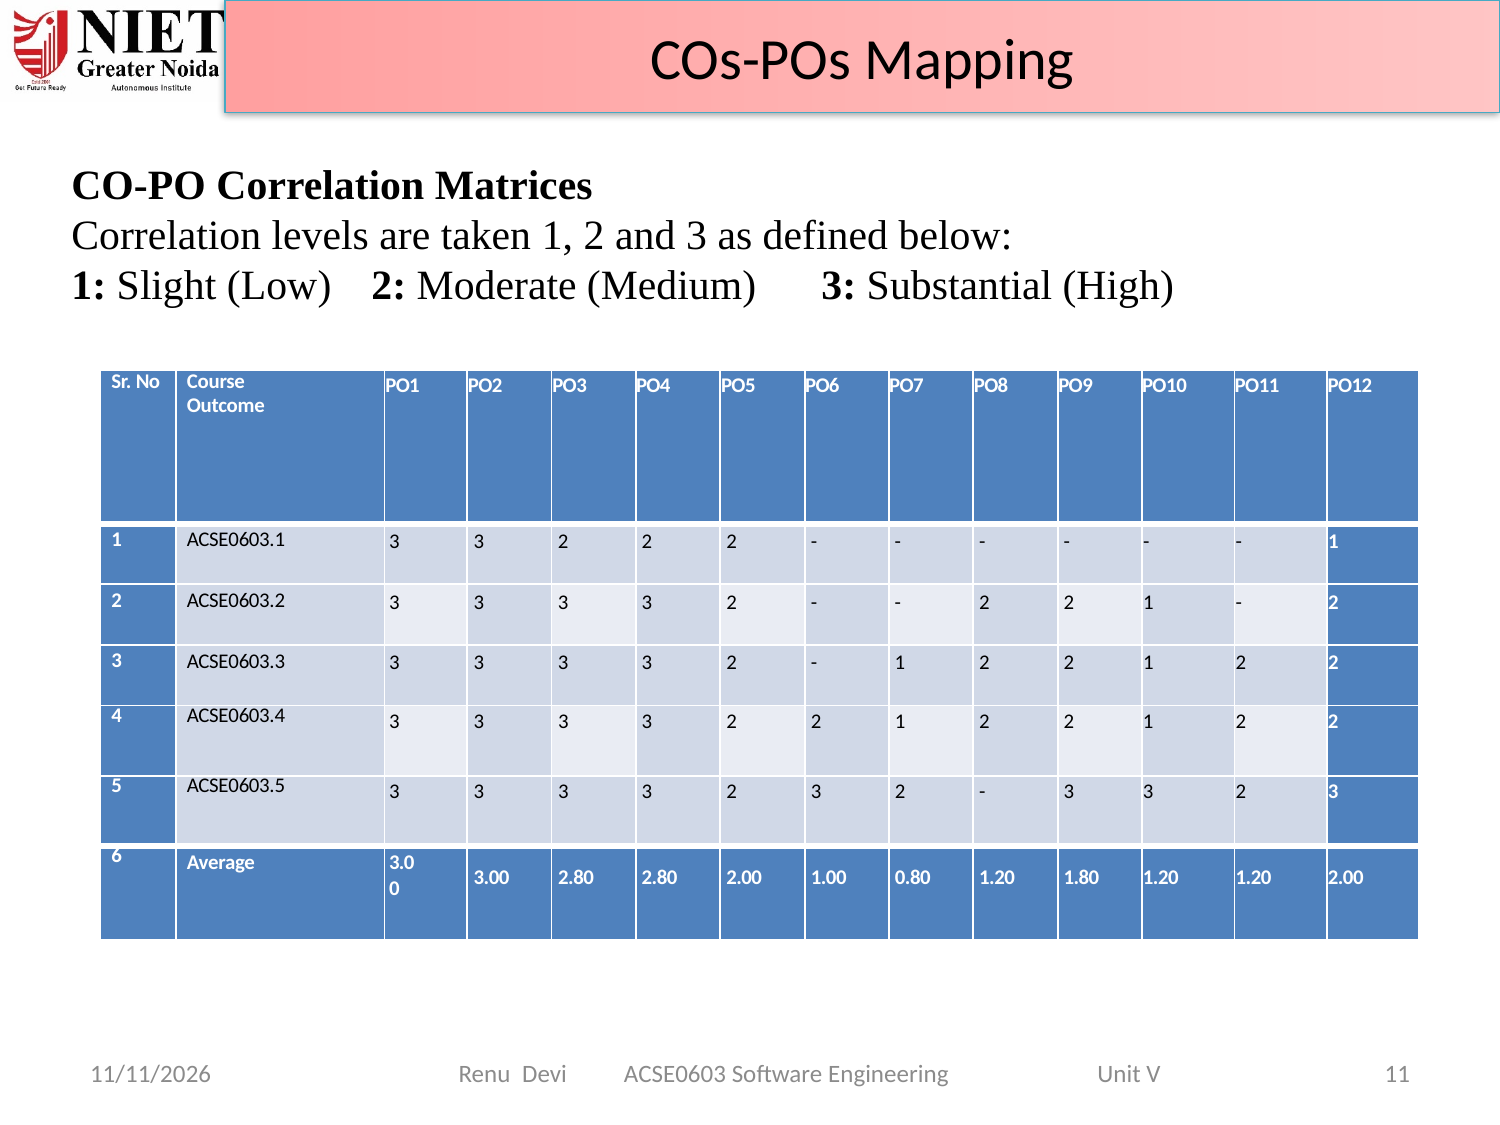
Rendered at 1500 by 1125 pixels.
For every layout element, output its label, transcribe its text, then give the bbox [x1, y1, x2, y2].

table_cell 1.00 [806, 849, 888, 939]
table_cell - [806, 527, 888, 583]
table_cell 3.0 0 [385, 849, 466, 939]
table_cell 2 [721, 585, 804, 644]
table_cell 3 [385, 585, 466, 644]
table_cell 3 [101, 646, 175, 705]
table_header PO7 [890, 371, 972, 521]
table_cell 0.80 [890, 849, 972, 939]
table_cell - [1235, 585, 1326, 644]
table_cell 4 [101, 706, 175, 775]
table_header PO11 [1235, 371, 1326, 521]
table_cell 2 [1235, 646, 1326, 705]
table_cell 5 [101, 777, 175, 843]
table_cell 1.20 [1235, 849, 1326, 939]
table_cell 1 [1143, 585, 1234, 644]
table_cell 1 [1328, 527, 1418, 583]
table_cell - [974, 777, 1057, 843]
table_cell 2.00 [1328, 849, 1418, 939]
table_cell 3 [552, 777, 635, 843]
table_header PO2 [468, 371, 551, 521]
table_cell 2 [1235, 706, 1326, 775]
table_cell - [1235, 527, 1326, 583]
text_box CO-PO Correlation Matrices Correlation levels are taken 1, 2 and 3 as defined below: 1: Slight (Low) 2: Moderate (Medium) 3: Substantial (High) [56, 150, 1419, 316]
table_cell ACSE0603.3 [177, 646, 384, 705]
table_cell 1 [890, 706, 972, 775]
table_header PO5 [721, 371, 804, 521]
table_cell - [974, 527, 1057, 583]
table_cell 3 [468, 527, 551, 583]
table_cell 3 [552, 646, 635, 705]
table_cell 2 [721, 646, 804, 705]
table_cell ACSE0603.1 [177, 527, 384, 583]
table_cell 1 [101, 527, 175, 583]
table_header PO1 [385, 371, 466, 521]
footer Renu Devi ACSE0603 Software Engineering Unit V [412, 1042, 1074, 1103]
table_cell 2 [1059, 585, 1141, 644]
table_cell 2.00 [721, 849, 804, 939]
table_header PO12 [1328, 371, 1418, 521]
table_cell 2 [1328, 706, 1418, 775]
picture [0, 0, 224, 102]
table_cell 2 [637, 527, 719, 583]
table_header PO6 [806, 371, 888, 521]
table_cell 2 [721, 706, 804, 775]
table_cell 2 [974, 585, 1057, 644]
table_cell 3 [468, 777, 551, 843]
table_cell 3 [552, 585, 635, 644]
table_cell 2 [721, 527, 804, 583]
table_header Course Outcome [177, 371, 384, 521]
table_cell 3 [806, 777, 888, 843]
table_cell 3 [385, 706, 466, 775]
table_cell 2 [806, 706, 888, 775]
table_cell 1 [1143, 646, 1234, 705]
table_cell 3 [468, 646, 551, 705]
table_cell 3.00 [468, 849, 551, 939]
table_cell 2 [1235, 777, 1326, 843]
table_cell 1.80 [1059, 849, 1141, 939]
table_header PO9 [1059, 371, 1141, 521]
table_cell 3 [1143, 777, 1234, 843]
table_cell 2 [1328, 646, 1418, 705]
table_header PO4 [637, 371, 719, 521]
table_cell 2 [1328, 585, 1418, 644]
table_cell 3 [1059, 777, 1141, 843]
table_cell 3 [385, 646, 466, 705]
table_cell 3 [385, 777, 466, 843]
table_cell 2 [890, 777, 972, 843]
table_header PO10 [1143, 371, 1234, 521]
table_cell 3 [637, 706, 719, 775]
table_cell - [890, 585, 972, 644]
table_cell 2 [1059, 646, 1141, 705]
table_cell 3 [552, 706, 635, 775]
table_cell 2.80 [637, 849, 719, 939]
table_cell ACSE0603.5 [177, 777, 384, 843]
table_cell - [806, 585, 888, 644]
table_cell 3 [637, 777, 719, 843]
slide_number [75, 1042, 412, 1103]
table_cell - [1059, 527, 1141, 583]
table_cell 6 [101, 849, 175, 939]
table_cell 2 [974, 706, 1057, 775]
table_cell 1 [1143, 706, 1234, 775]
table_cell 2.80 [552, 849, 635, 939]
table_cell 3 [385, 527, 466, 583]
table_cell 3 [468, 706, 551, 775]
text_box COs-POs Mapping [224, 0, 1500, 113]
table_header PO8 [974, 371, 1057, 521]
table_cell 2 [552, 527, 635, 583]
table_cell 1.20 [1143, 849, 1234, 939]
table_cell - [1143, 527, 1234, 583]
table_cell 3 [1328, 777, 1418, 843]
table_cell 2 [1059, 706, 1141, 775]
table_cell Average [177, 849, 384, 939]
table_cell 2 [101, 585, 175, 644]
table_cell - [890, 527, 972, 583]
table_cell 2 [974, 646, 1057, 705]
table_cell 2 [721, 777, 804, 843]
table_cell - [806, 646, 888, 705]
table_cell 3 [468, 585, 551, 644]
table_cell 3 [637, 646, 719, 705]
table_header Sr. No [101, 371, 175, 521]
table_cell 1 [890, 646, 972, 705]
table_cell 3 [637, 585, 719, 644]
slide_number 11 [1074, 1042, 1425, 1103]
table_cell 1.20 [974, 849, 1057, 939]
table_cell ACSE0603.4 [177, 706, 384, 775]
table_cell ACSE0603.2 [177, 585, 384, 644]
table_header PO3 [552, 371, 635, 521]
